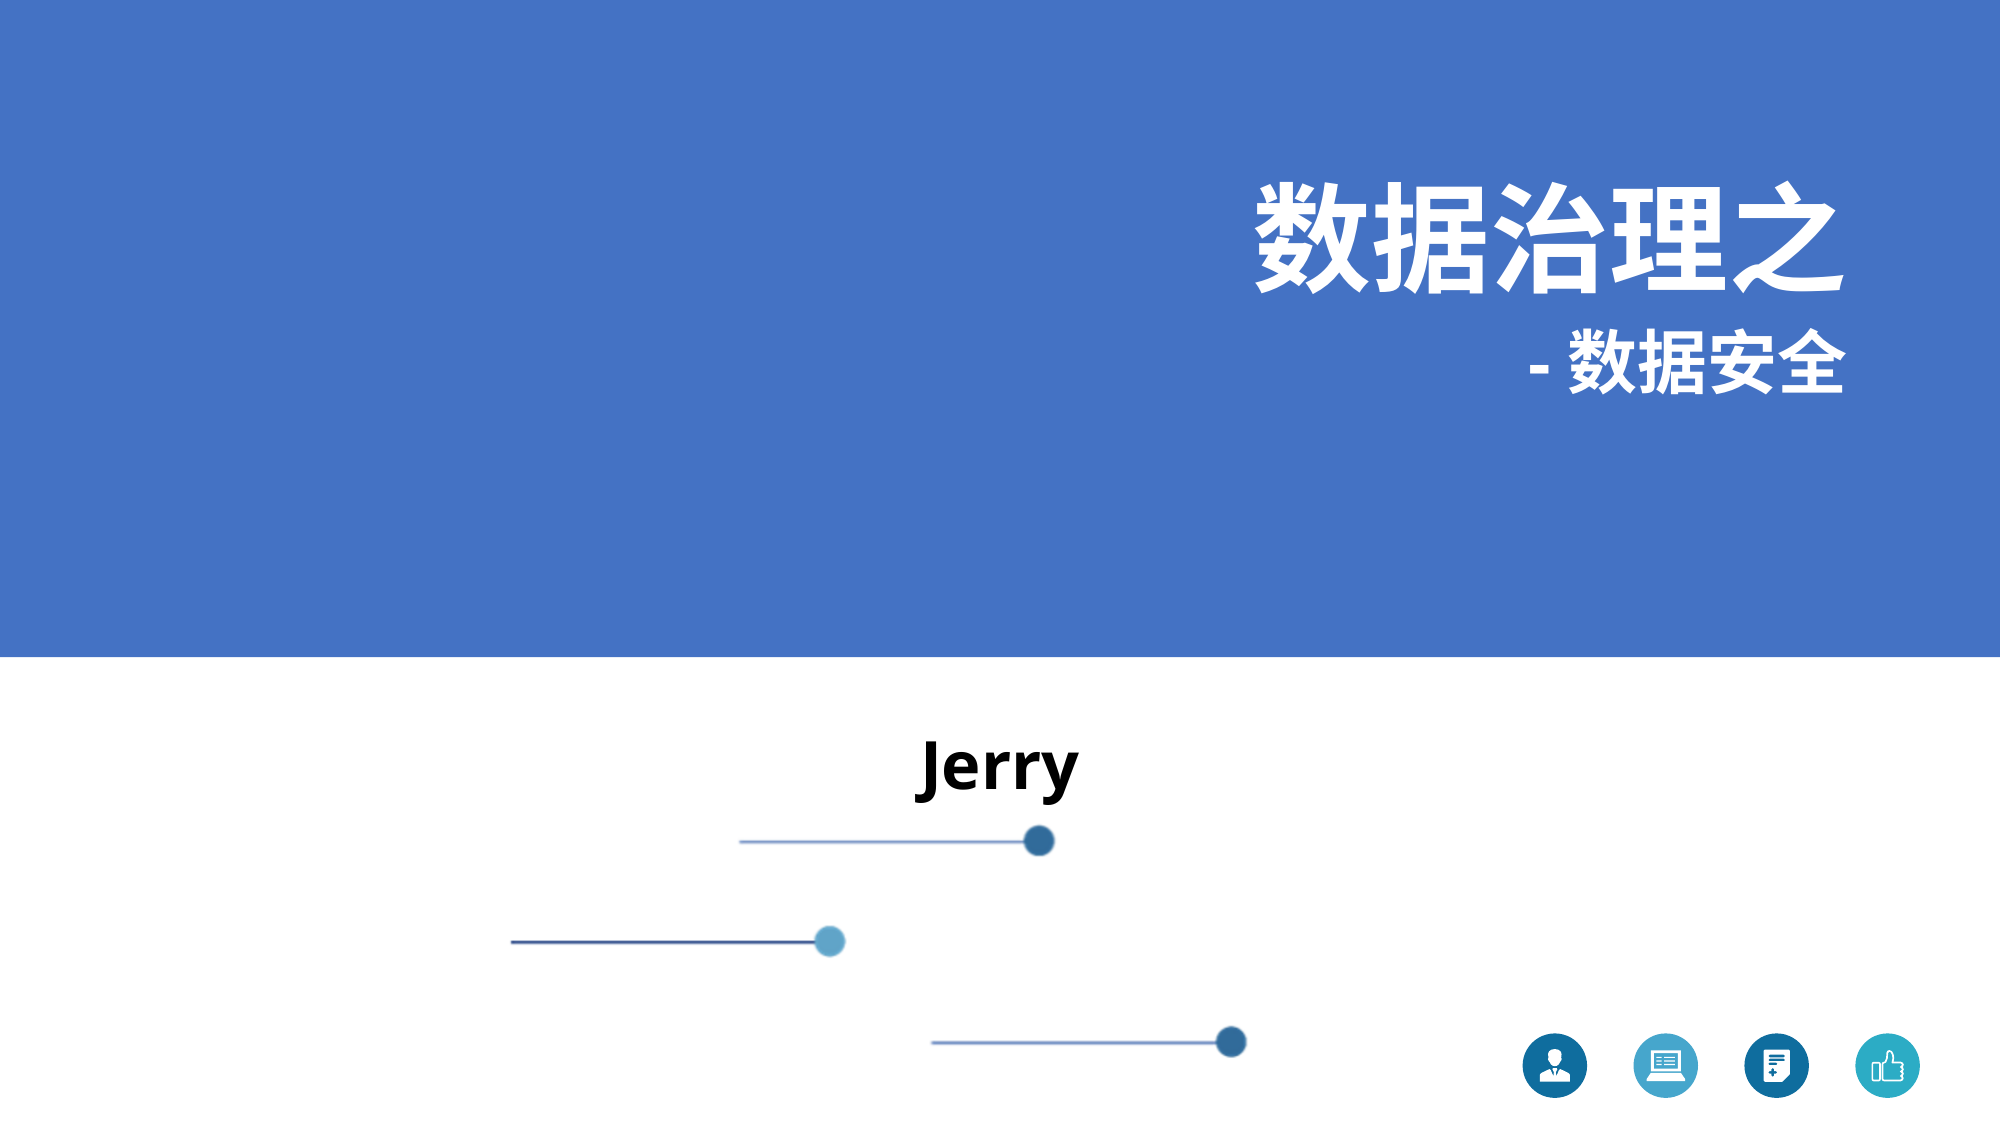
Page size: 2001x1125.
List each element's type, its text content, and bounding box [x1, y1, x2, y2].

text_box [0, 0, 2000, 658]
subtitle Jerry [137, 716, 1863, 945]
picture [440, 945, 1379, 1081]
title 数据治理之 -数据安全 [137, 149, 1863, 587]
